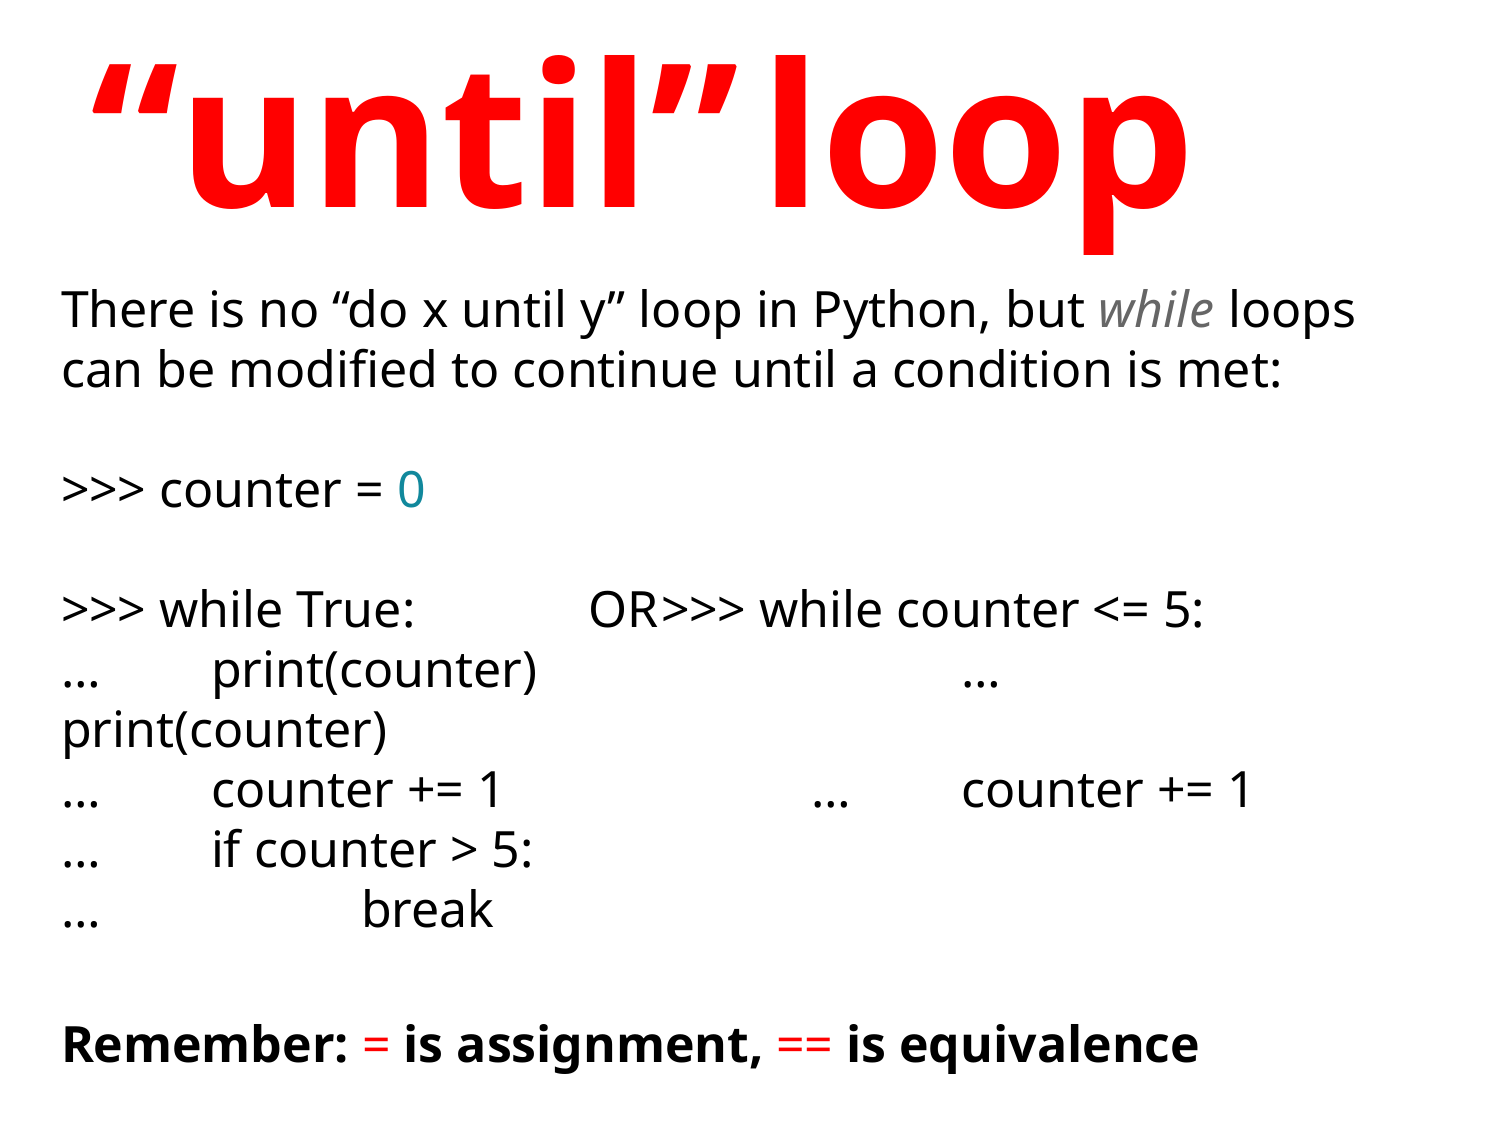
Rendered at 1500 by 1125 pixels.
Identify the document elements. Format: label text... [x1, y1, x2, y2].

list There is no “do x until y” loop in Python, but while loops can be modified to continue until a condition is met: >>> counter = 0 >>> while True: OR >>> while counter <= 5: … print(counter) … print(counter) … counter += 1 … counter += 1 … if counter > 5: … break Remember: = is assignment, == is equivalence [46, 262, 1396, 1078]
title “until” loop [75, 45, 1425, 263]
